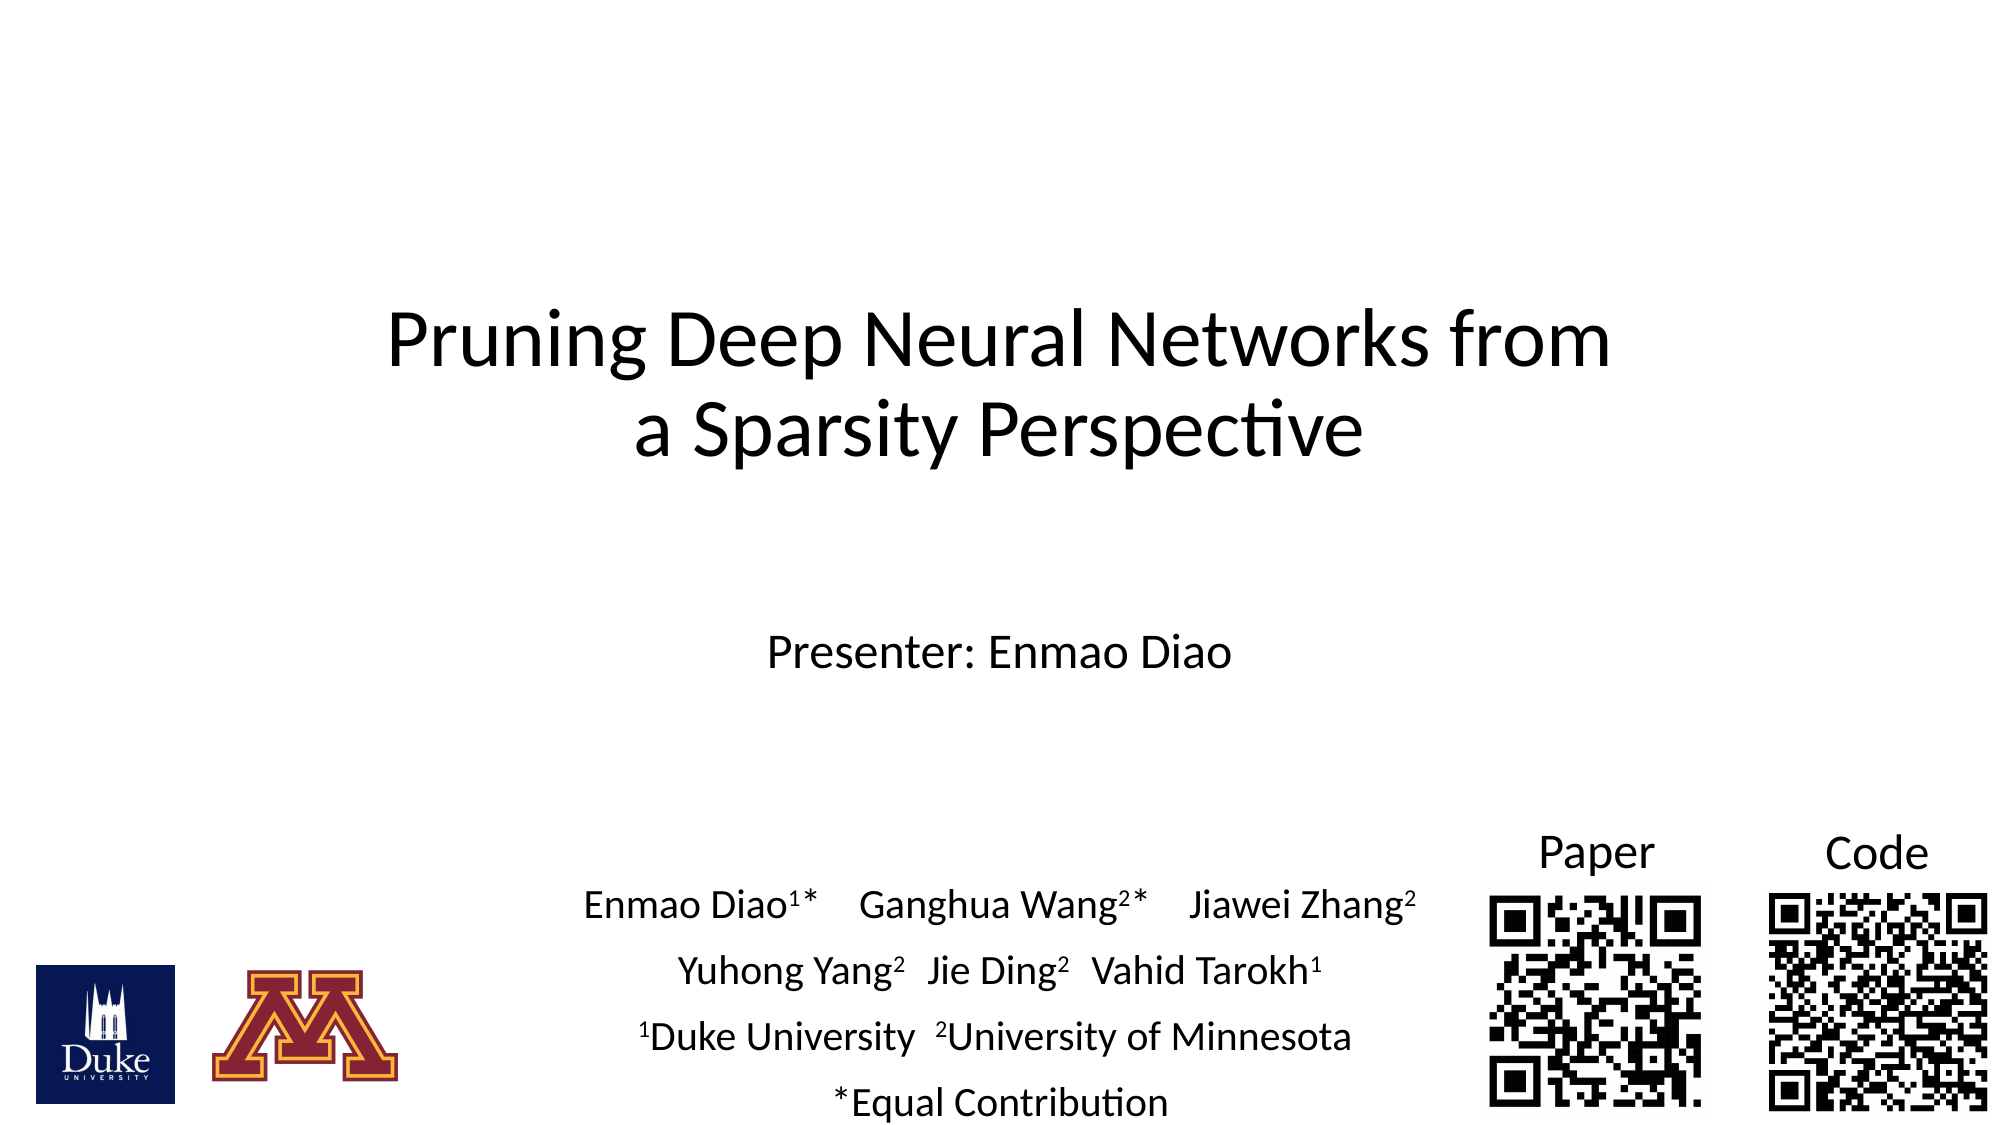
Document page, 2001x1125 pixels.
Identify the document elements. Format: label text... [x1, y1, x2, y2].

picture [211, 969, 399, 1082]
title Pruning Deep Neural Networks from a Sparsity Perspective [362, 289, 1638, 482]
picture [36, 965, 175, 1104]
text_box Paper [1508, 811, 1680, 885]
text_box Code [1806, 811, 1950, 887]
text_box Enmao Diao1* Ganghua Wang2* Jiawei Zhang2 Yuhong Yang2 Jie Ding2 Vahid Tarokh1 1Duke University 2University of Minnesota *Equal Contribution [546, 875, 1454, 1124]
subtitle Presenter: Enmao Diao [362, 617, 1638, 681]
picture [1479, 885, 1709, 1115]
picture [1763, 887, 1993, 1117]
